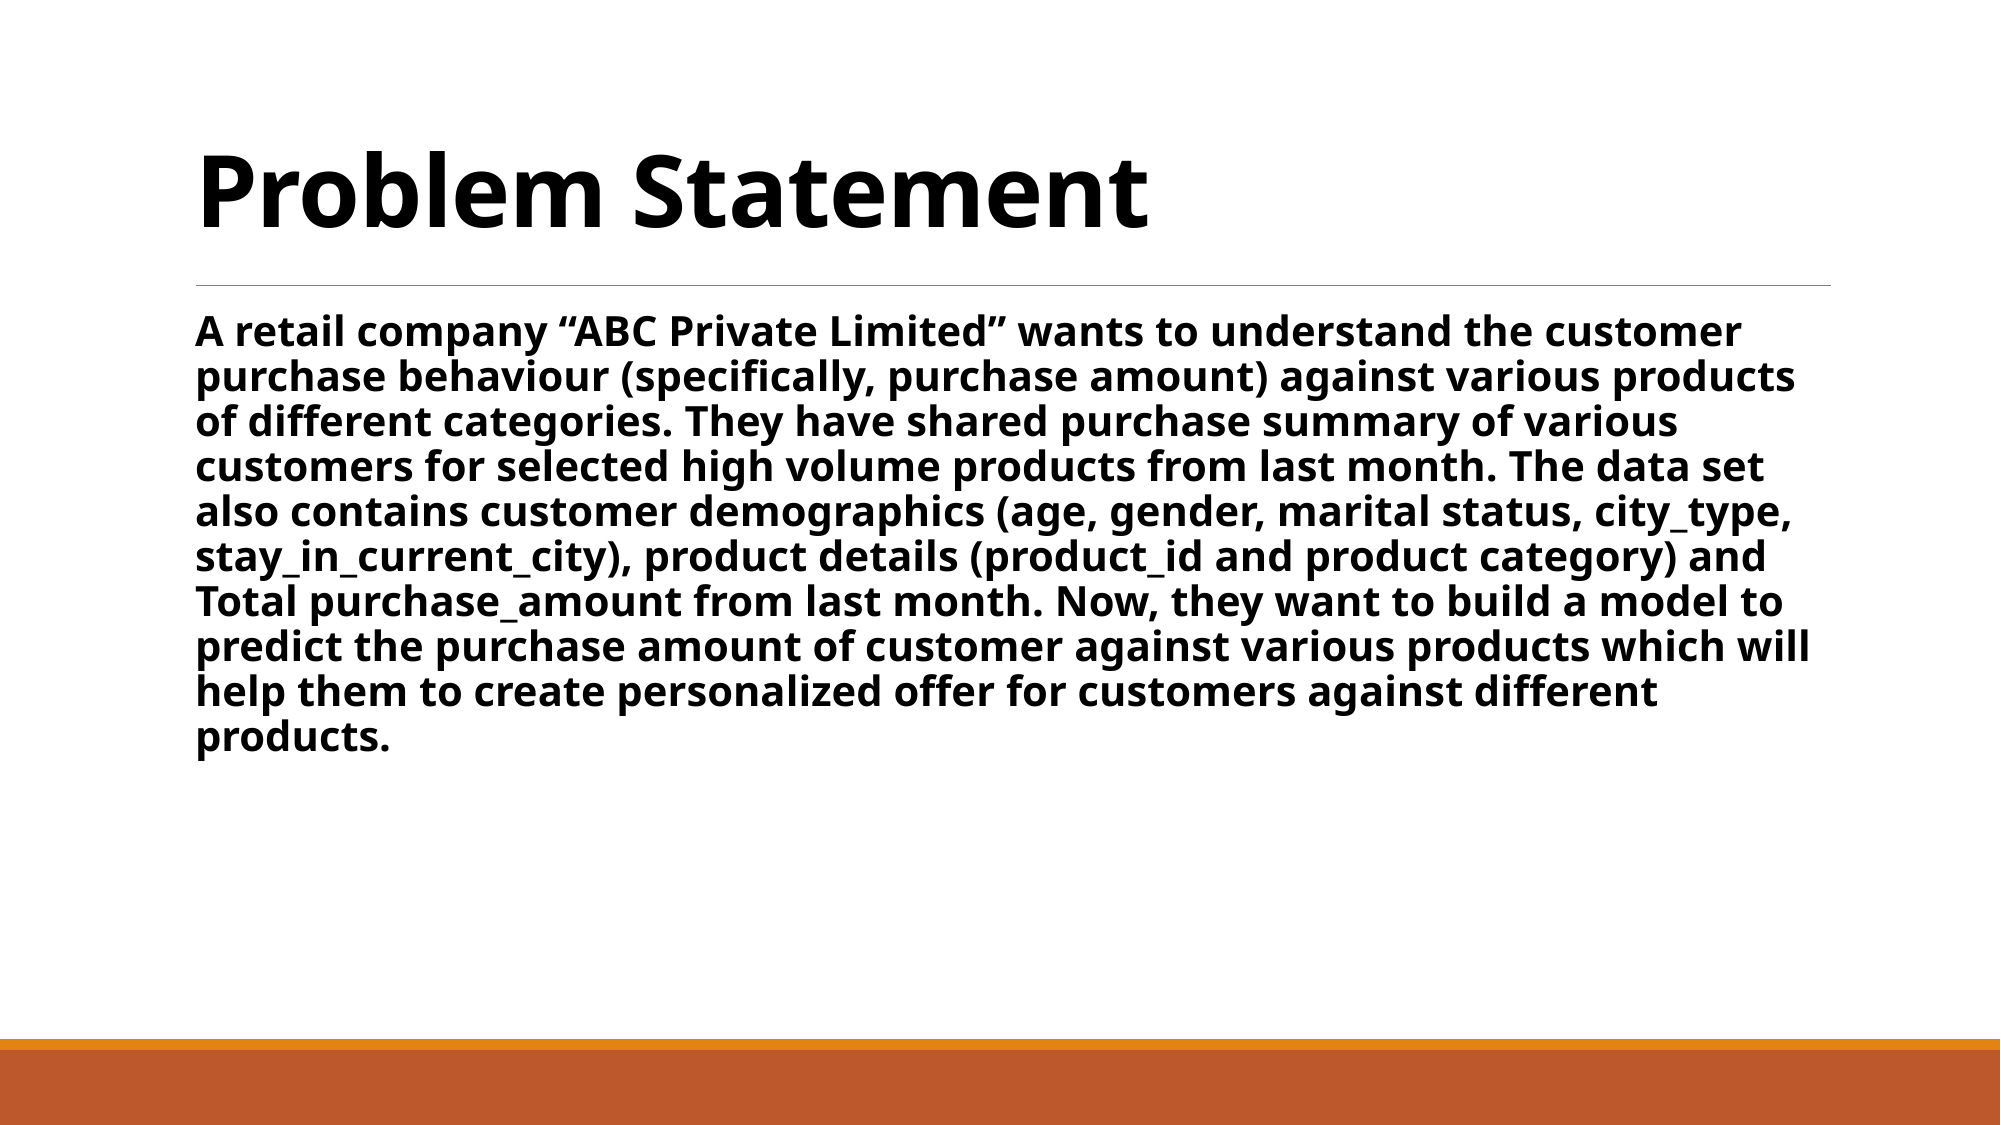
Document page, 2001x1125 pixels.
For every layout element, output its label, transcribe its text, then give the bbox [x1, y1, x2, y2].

list A retail company “ABC Private Limited” wants to understand the customer purchase behaviour (specifically, purchase amount) against various products of different categories. They have shared purchase summary of various customers for selected high volume products from last month. The data set also contains customer demographics (age, gender, marital status, city_type, stay_in_current_city), product details (product_id and product category) and Total purchase_amount from last month. Now, they want to build a model to predict the purchase amount of customer against various products which will help them to create personalized offer for customers against different products. [180, 302, 1830, 963]
title Problem Statement [180, 47, 1830, 302]
